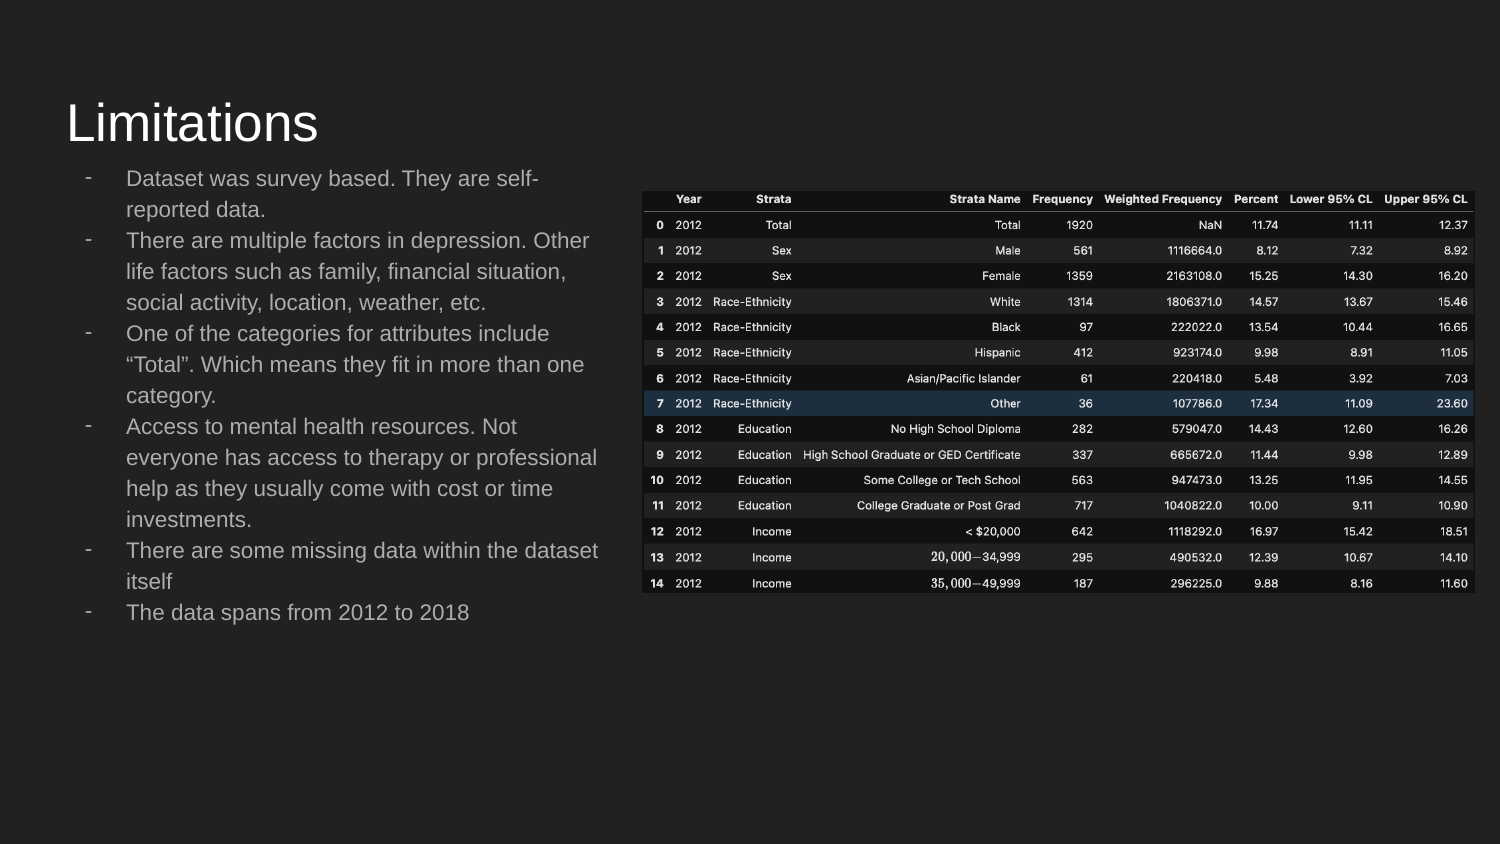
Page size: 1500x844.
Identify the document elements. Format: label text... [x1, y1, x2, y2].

list Dataset was survey based. They are self-reported data. There are multiple factors in depression. Other life factors such as family, financial situation, social activity, location, weather, etc. One of the categories for attributes include “Total”. Which means they fit in more than one category. Access to mental health resources. Not everyone has access to therapy or professional help as they usually come with cost or time investments. There are some missing data within the dataset itself The data spans from 2012 to 2018 [51, 130, 618, 675]
picture [641, 191, 1476, 594]
title Limitations [51, 72, 1449, 167]
